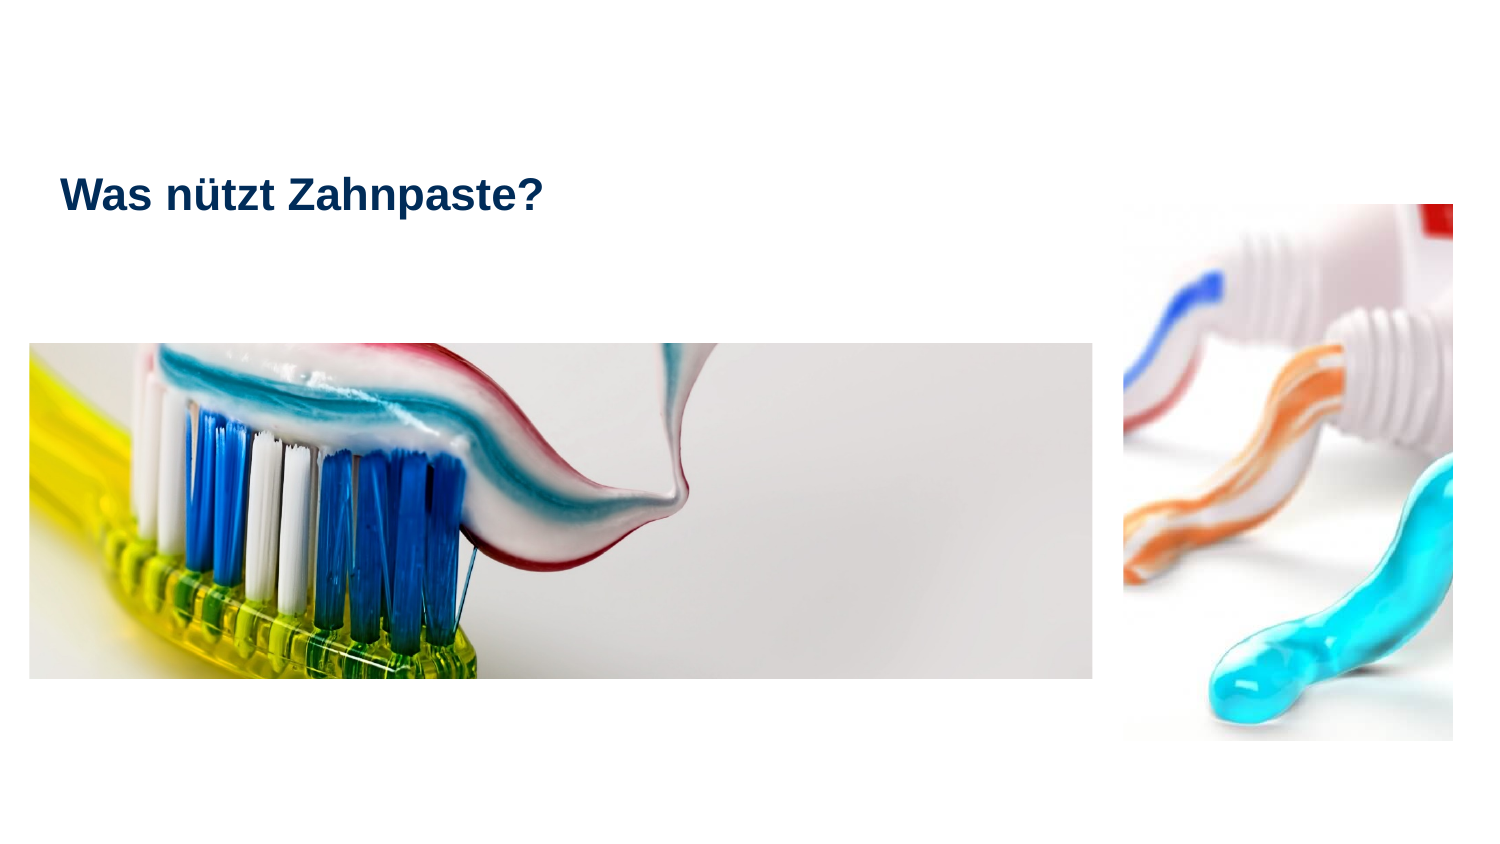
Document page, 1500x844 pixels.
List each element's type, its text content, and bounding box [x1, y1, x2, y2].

picture [29, 343, 1093, 680]
title Was nützt Zahnpaste? [60, 164, 1471, 282]
picture [1123, 204, 1454, 742]
